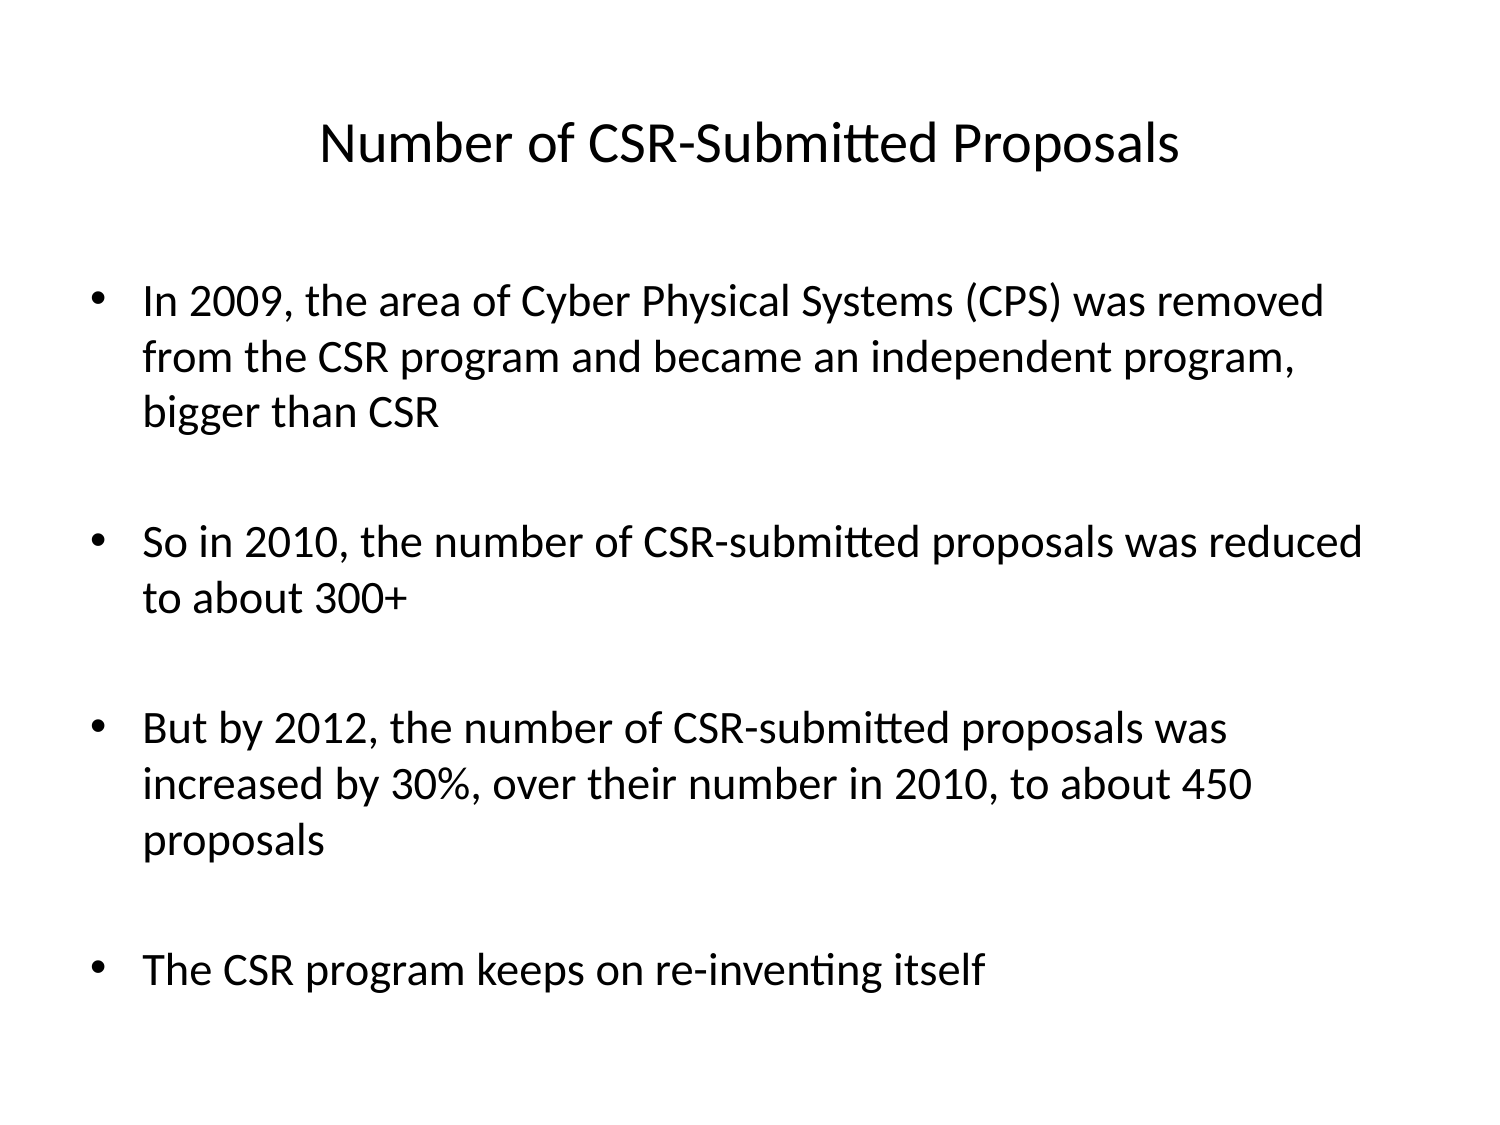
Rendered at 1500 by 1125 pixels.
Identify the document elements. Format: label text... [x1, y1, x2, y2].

list In 2009, the area of Cyber Physical Systems (CPS) was removed from the CSR program and became an independent program, bigger than CSR So in 2010, the number of CSR-submitted proposals was reduced to about 300+ But by 2012, the number of CSR-submitted proposals was increased by 30%, over their number in 2010, to about 450 proposals The CSR program keeps on re-inventing itself [75, 262, 1425, 1005]
title Number of CSR-Submitted Proposals [75, 45, 1425, 233]
